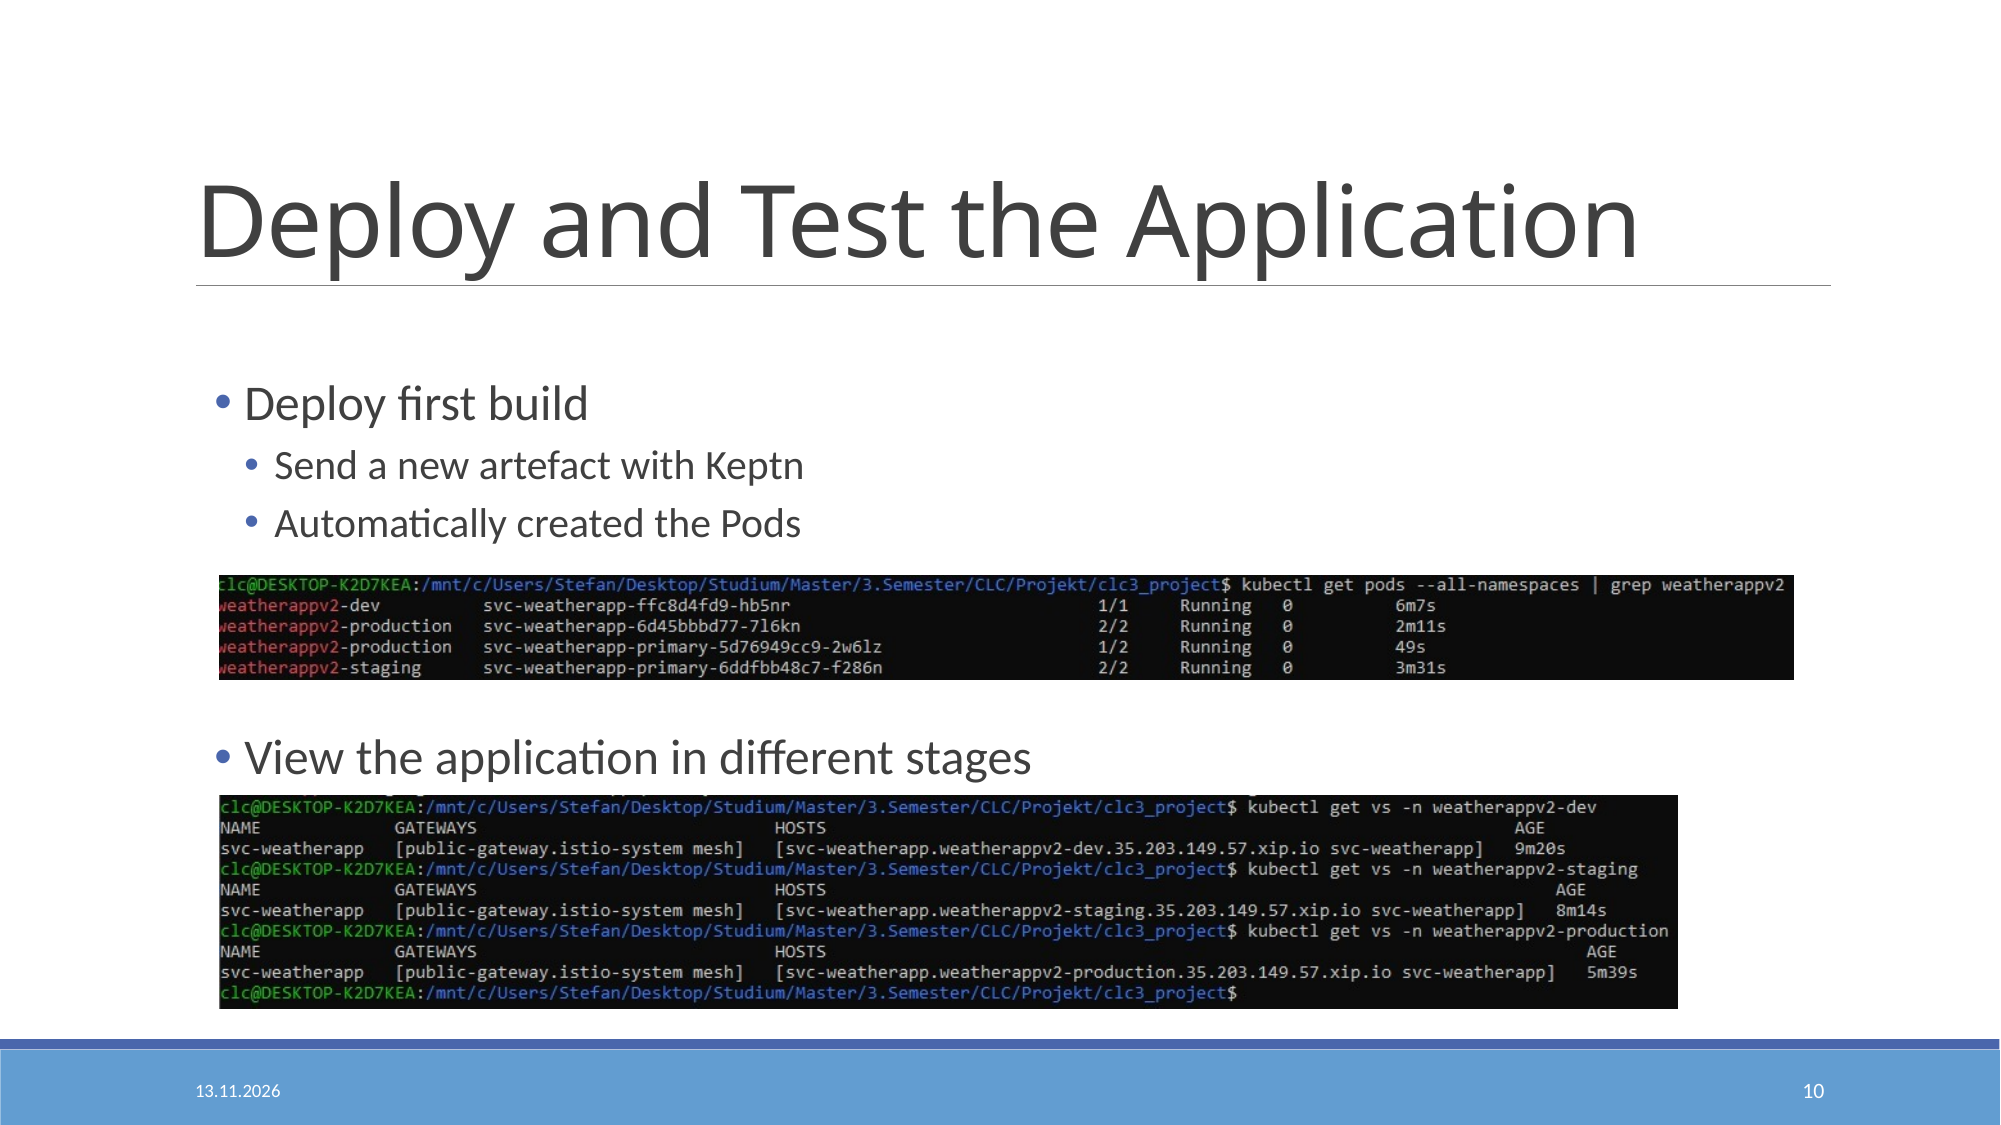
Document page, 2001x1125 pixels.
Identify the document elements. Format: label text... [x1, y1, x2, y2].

title Deploy and Test the Application [180, 47, 1830, 285]
text_box Deploy first build Send a new artefact with Keptn Automatically created the Pods View the application in different stages [181, 297, 1832, 958]
slide_number 10 [1624, 1059, 1840, 1120]
picture [218, 575, 1795, 680]
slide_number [180, 1059, 586, 1120]
picture [218, 794, 1679, 1010]
